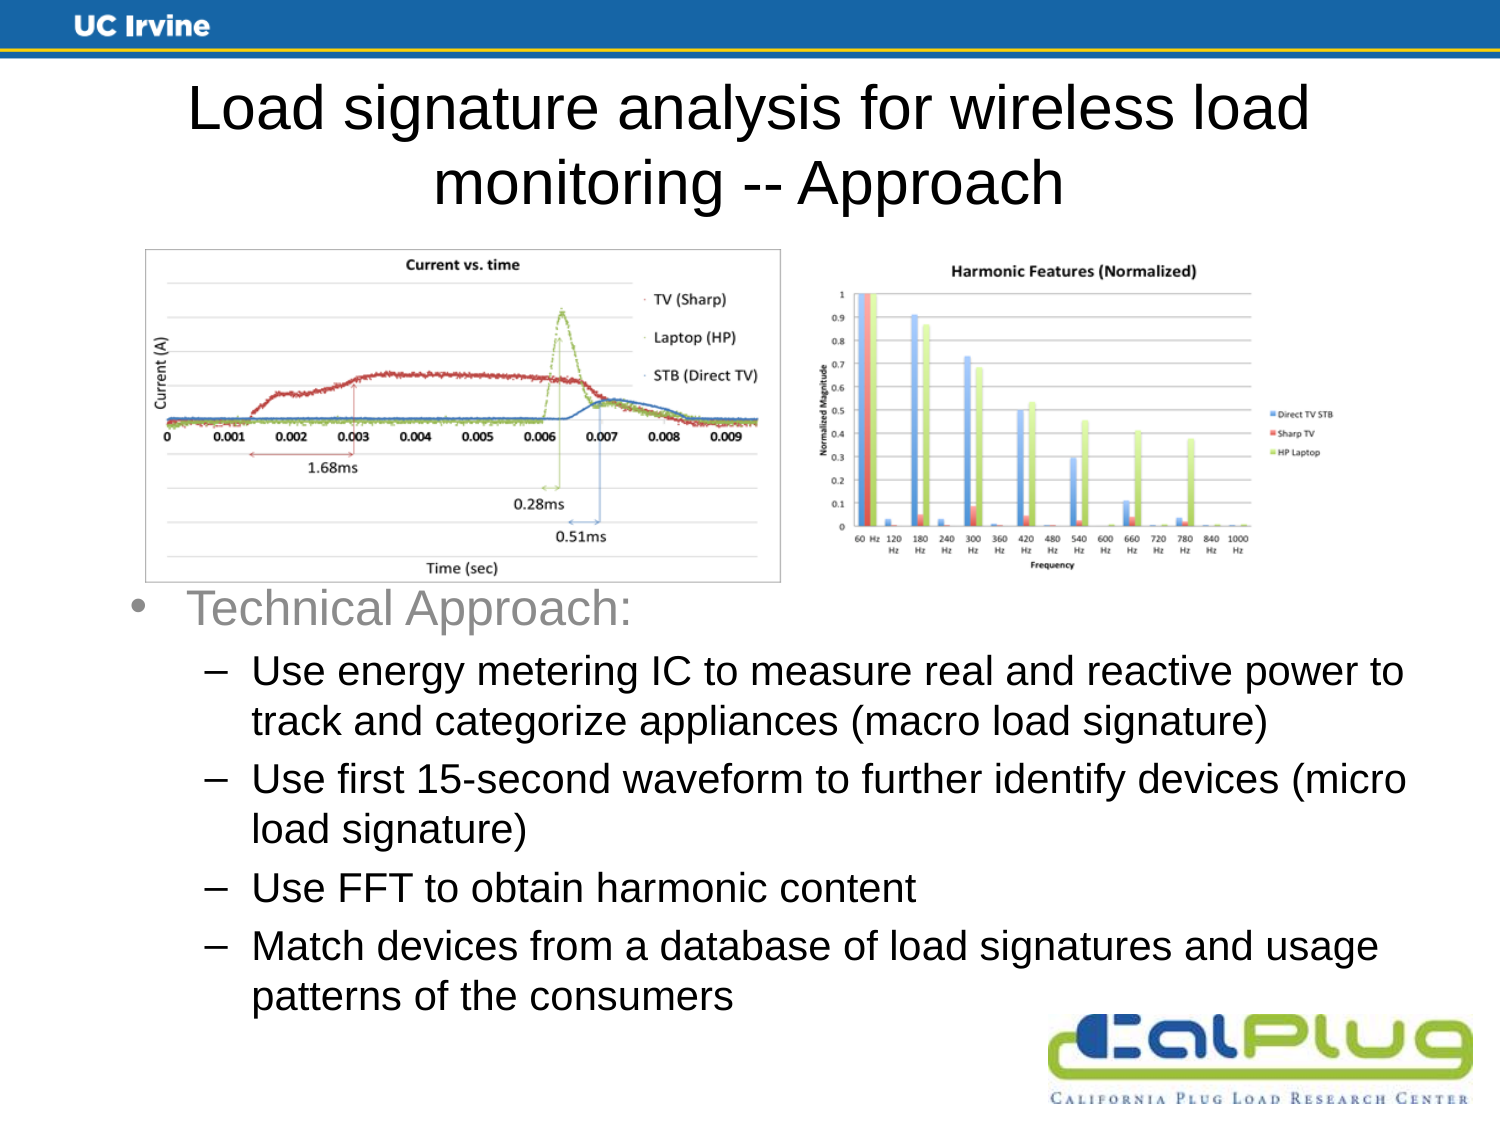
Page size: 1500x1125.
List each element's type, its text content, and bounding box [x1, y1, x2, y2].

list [145, 222, 1348, 615]
list Technical Approach: Use energy metering IC to measure real and reactive power to track and categorize appliances (macro load signature) Use first 15-second waveform to further identify devices (micro load signature) Use FFT to obtain harmonic content Match devices from a database of load signatures and usage patterns of the consumers [114, 601, 1425, 993]
picture [1048, 1013, 1473, 1105]
title Load signature analysis for wireless load monitoring -- Approach [75, 60, 1425, 248]
